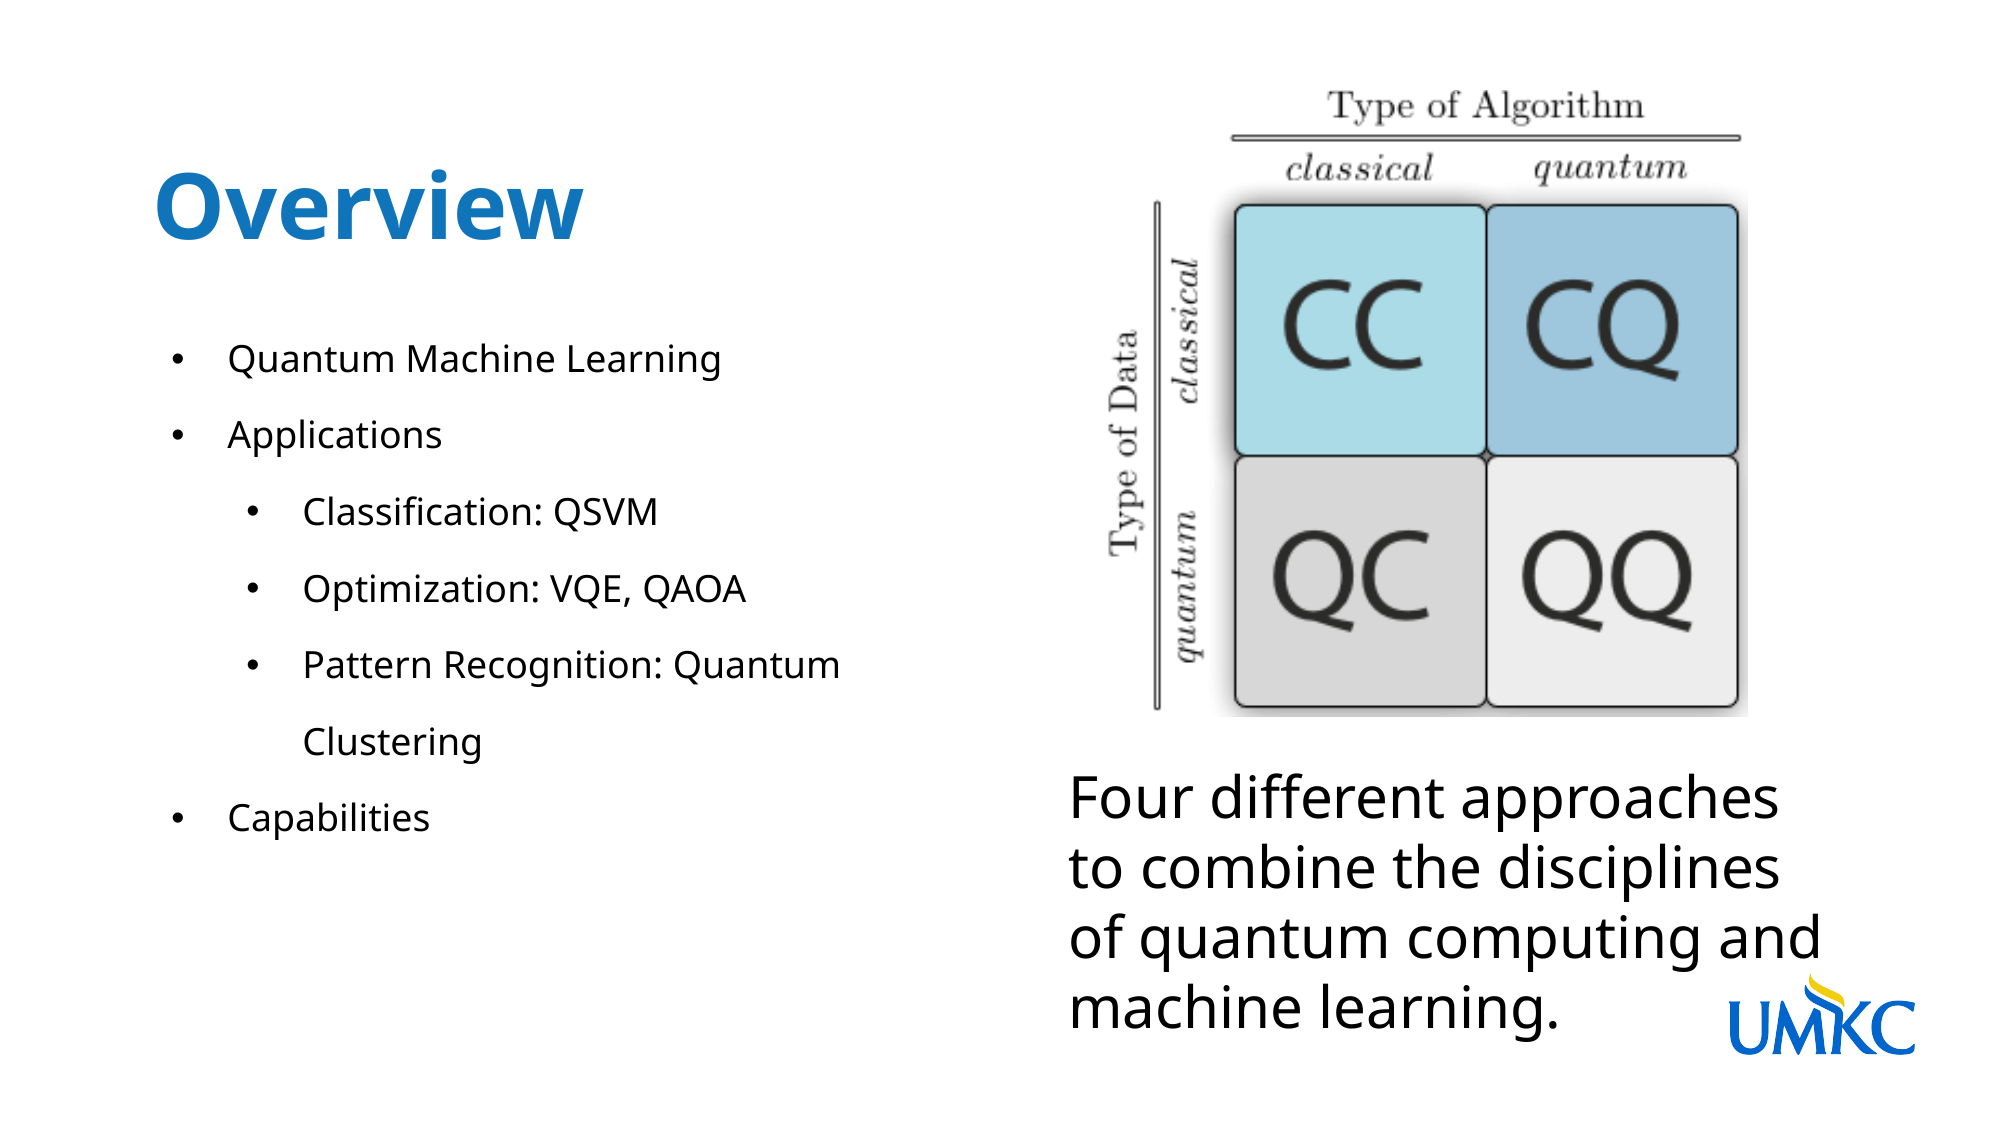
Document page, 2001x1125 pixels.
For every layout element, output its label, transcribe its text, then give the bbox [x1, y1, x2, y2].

picture [1107, 89, 1748, 717]
picture [1705, 949, 1940, 1079]
text_box Four different approaches to combine the disciplines of quantum computing and machine learning. [1053, 745, 1863, 900]
list Quantum Machine Learning Applications Classification: QSVM Optimization: VQE, QAOA Pattern Recognition: Quantum Clustering Capabilities [137, 299, 988, 1014]
title Overview [137, 57, 1863, 271]
